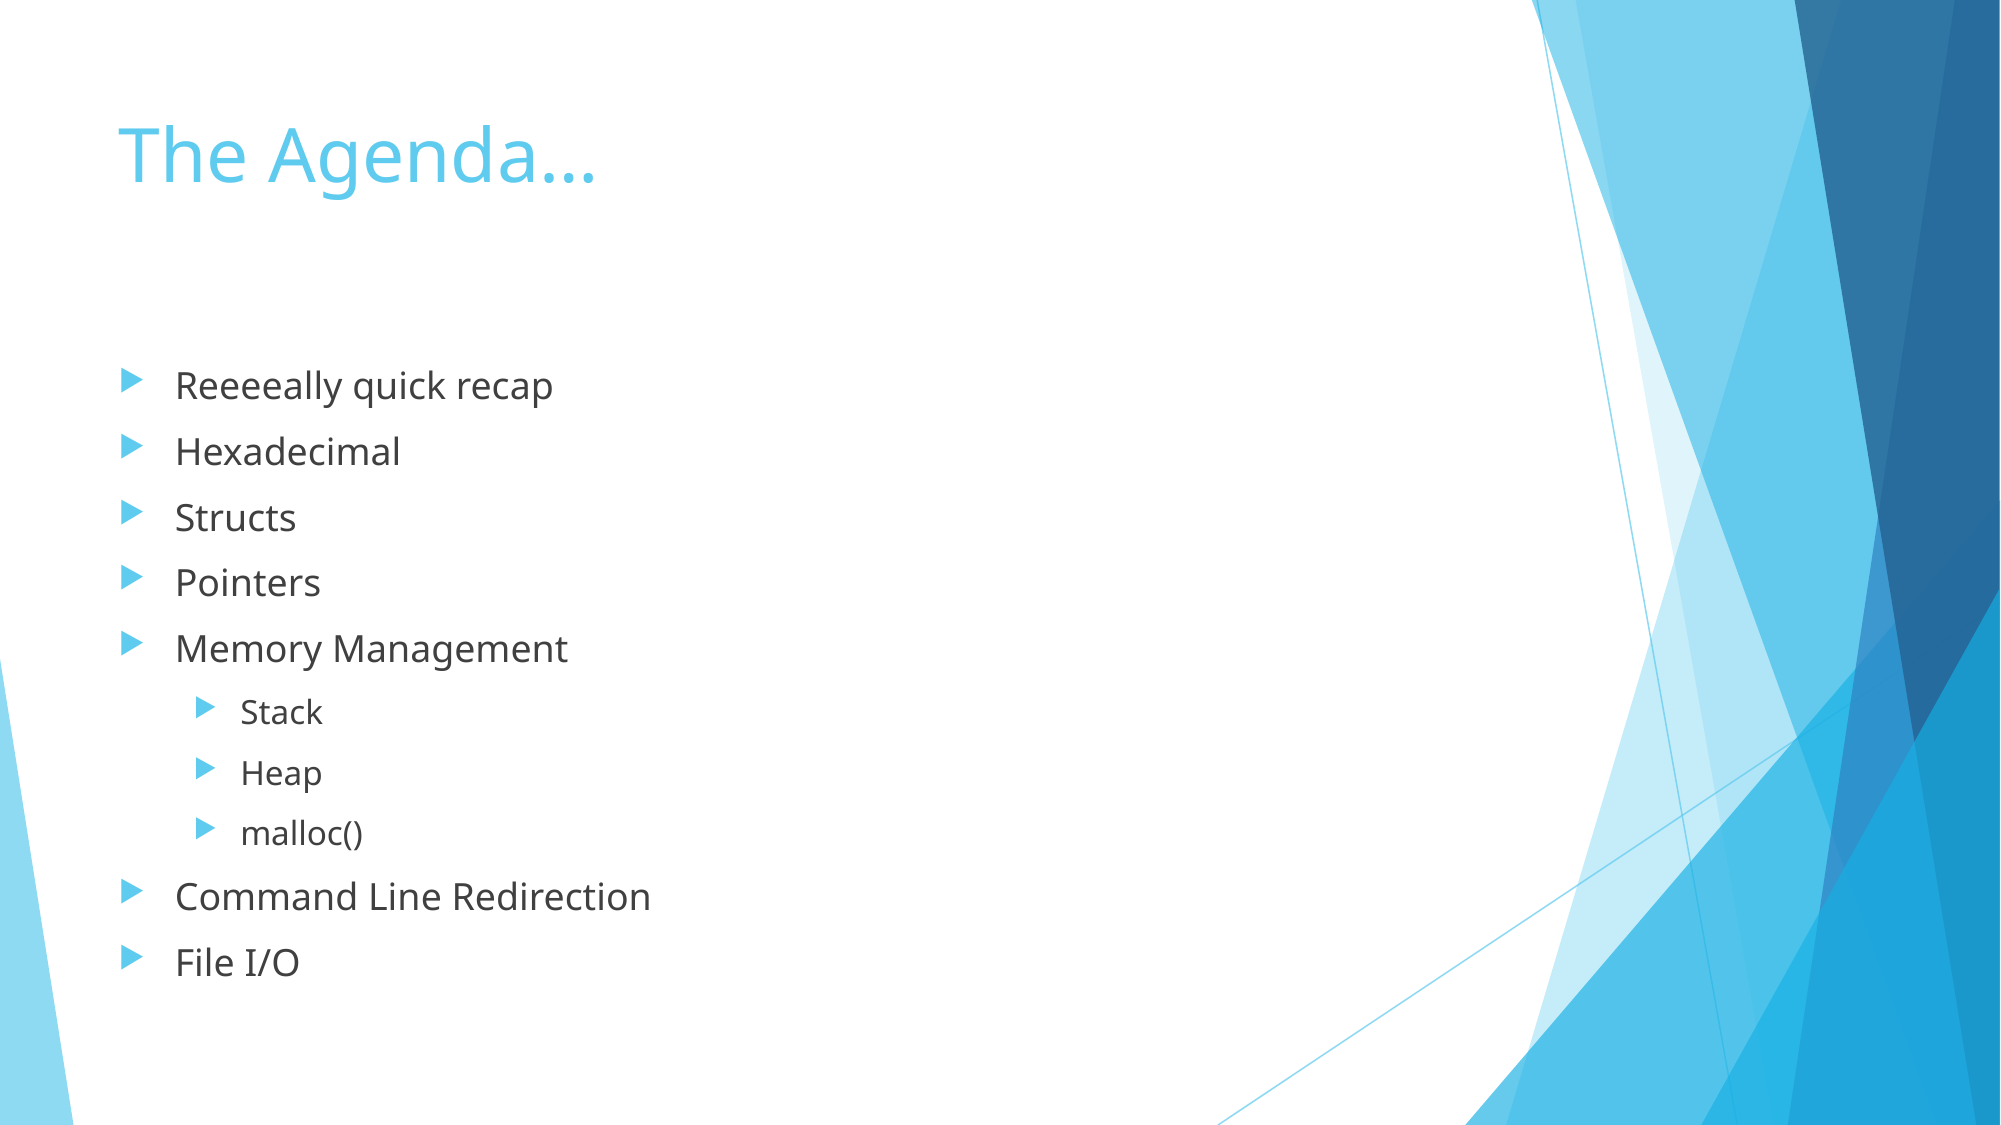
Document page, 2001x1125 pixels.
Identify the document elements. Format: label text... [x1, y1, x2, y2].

list Reeeeally quick recap Hexadecimal Structs Pointers Memory Management Stack Heap malloc() Command Line Redirection File I/O [110, 353, 1522, 1077]
title The Agenda… [110, 99, 1522, 318]
